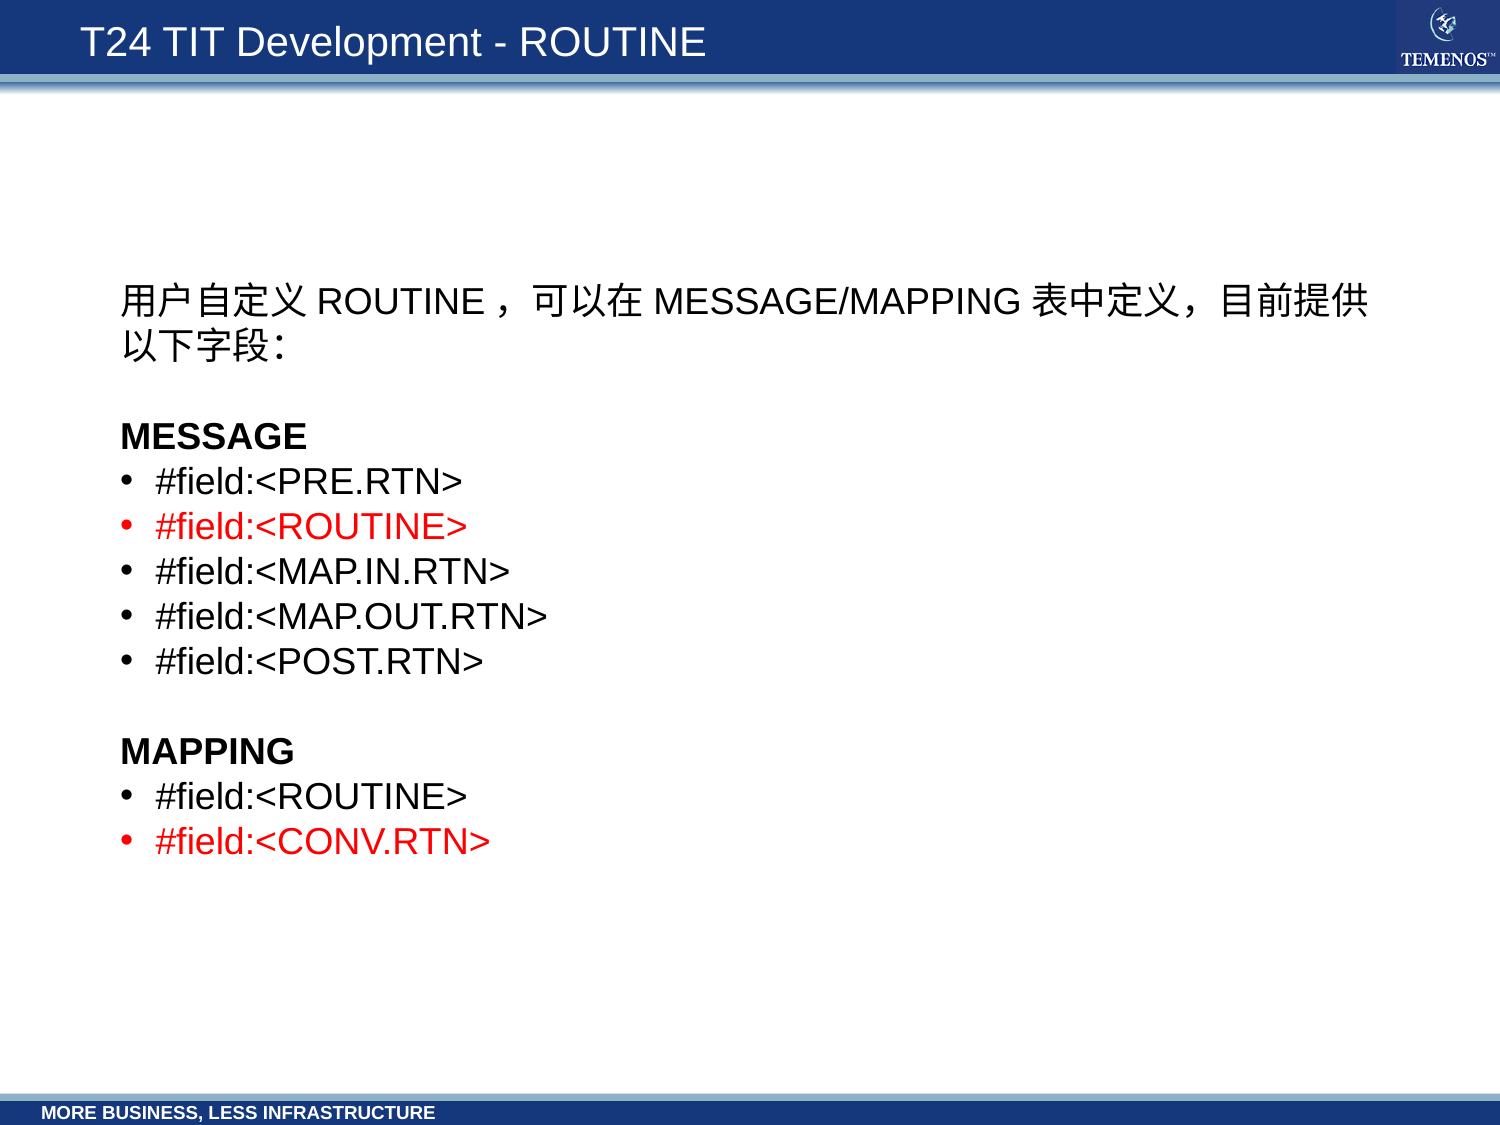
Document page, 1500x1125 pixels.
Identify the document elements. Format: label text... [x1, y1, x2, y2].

title T24 TIT Development - ROUTINE [64, 12, 1241, 67]
text_box 用户自定义ROUTINE，可以在MESSAGE/MAPPING表中定义，目前提供以下字段： MESSAGE #field:<PRE.RTN> #field:<ROUTINE> #field:<MAP.IN.RTN> #field:<MAP.OUT.RTN> #field:<POST.RTN> MAPPING #field:<ROUTINE> #field:<CONV.RTN> [105, 269, 1395, 870]
picture [1396, 0, 1500, 74]
